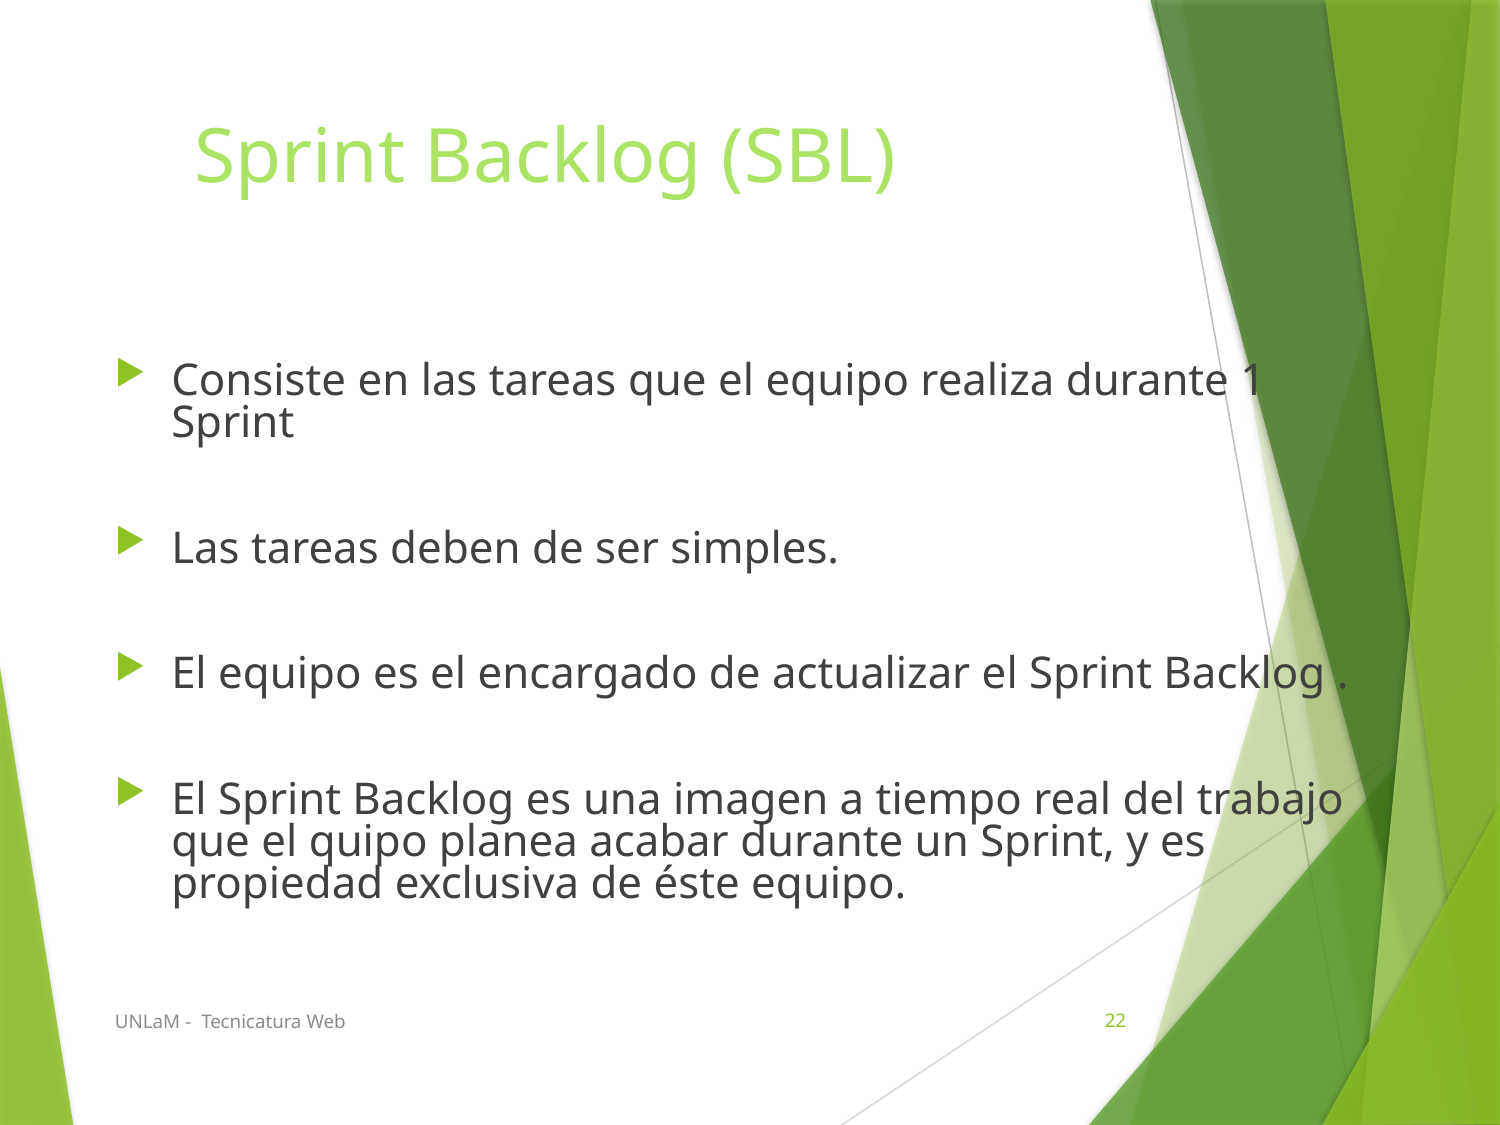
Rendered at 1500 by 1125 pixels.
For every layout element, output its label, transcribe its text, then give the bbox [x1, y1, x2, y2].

slide_number 22 [1057, 991, 1142, 1051]
list Consiste en las tareas que el equipo realiza durante 1 Sprint Las tareas deben de ser simples. El equipo es el encargado de actualizar el Sprint Backlog . El Sprint Backlog es una imagen a tiempo real del trabajo que el quipo planea acabar durante un Sprint, y es propiedad exclusiva de éste equipo. [99, 354, 1388, 992]
footer UNLaM - Tecnicatura Web [99, 991, 859, 1051]
title Sprint Backlog (SBL) [99, 99, 1142, 317]
